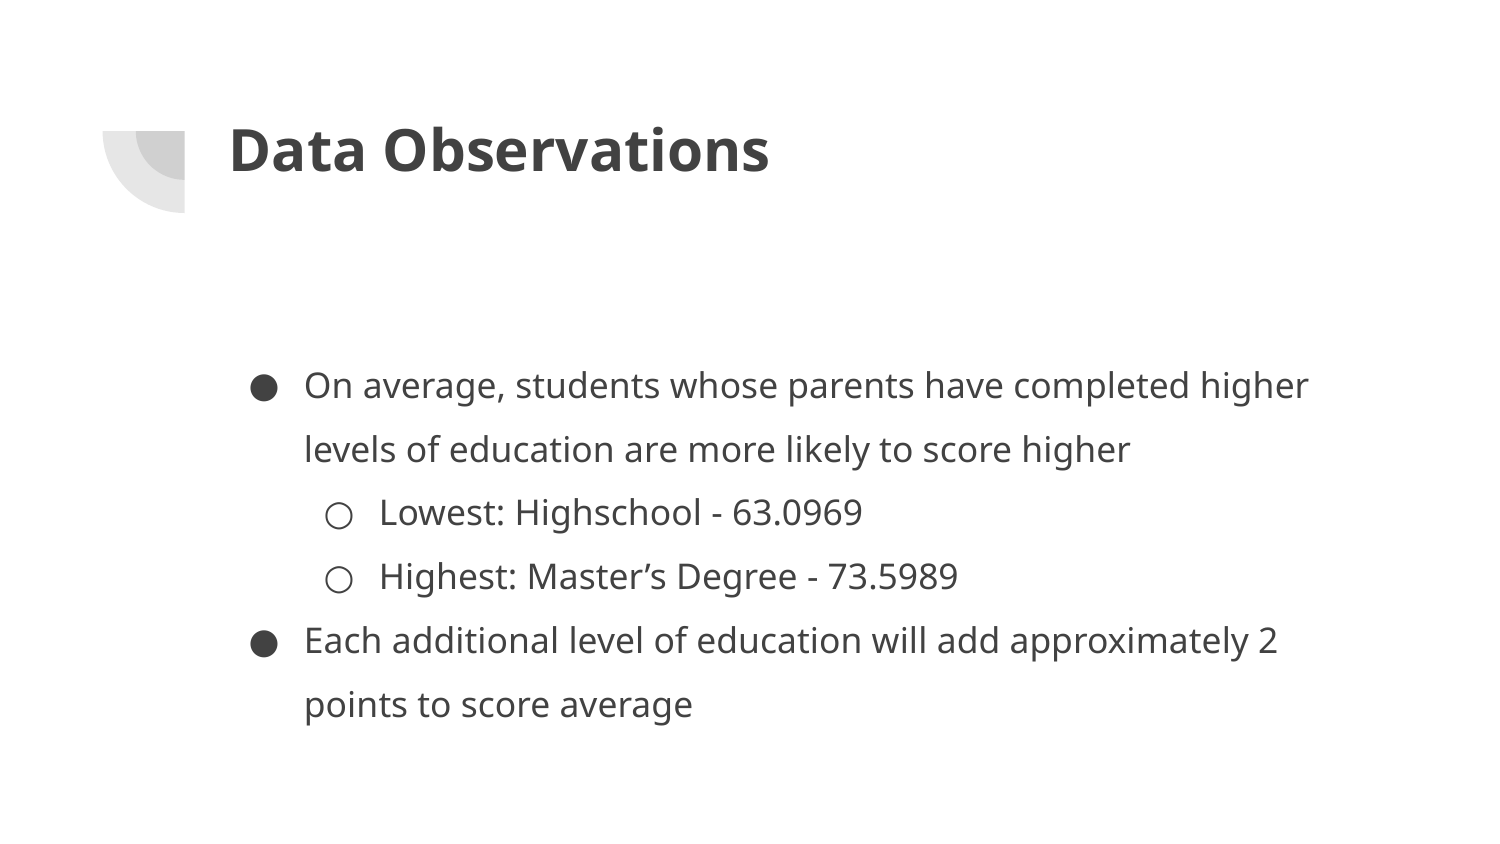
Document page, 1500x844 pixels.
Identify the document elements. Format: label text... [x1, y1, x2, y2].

title Data Observations [213, 98, 1368, 263]
list On average, students whose parents have completed higher levels of education are more likely to score higher Lowest: Highschool - 63.0969 Highest: Master’s Degree - 73.5989 Each additional level of education will add approximately 2 points to score average [213, 326, 1368, 744]
